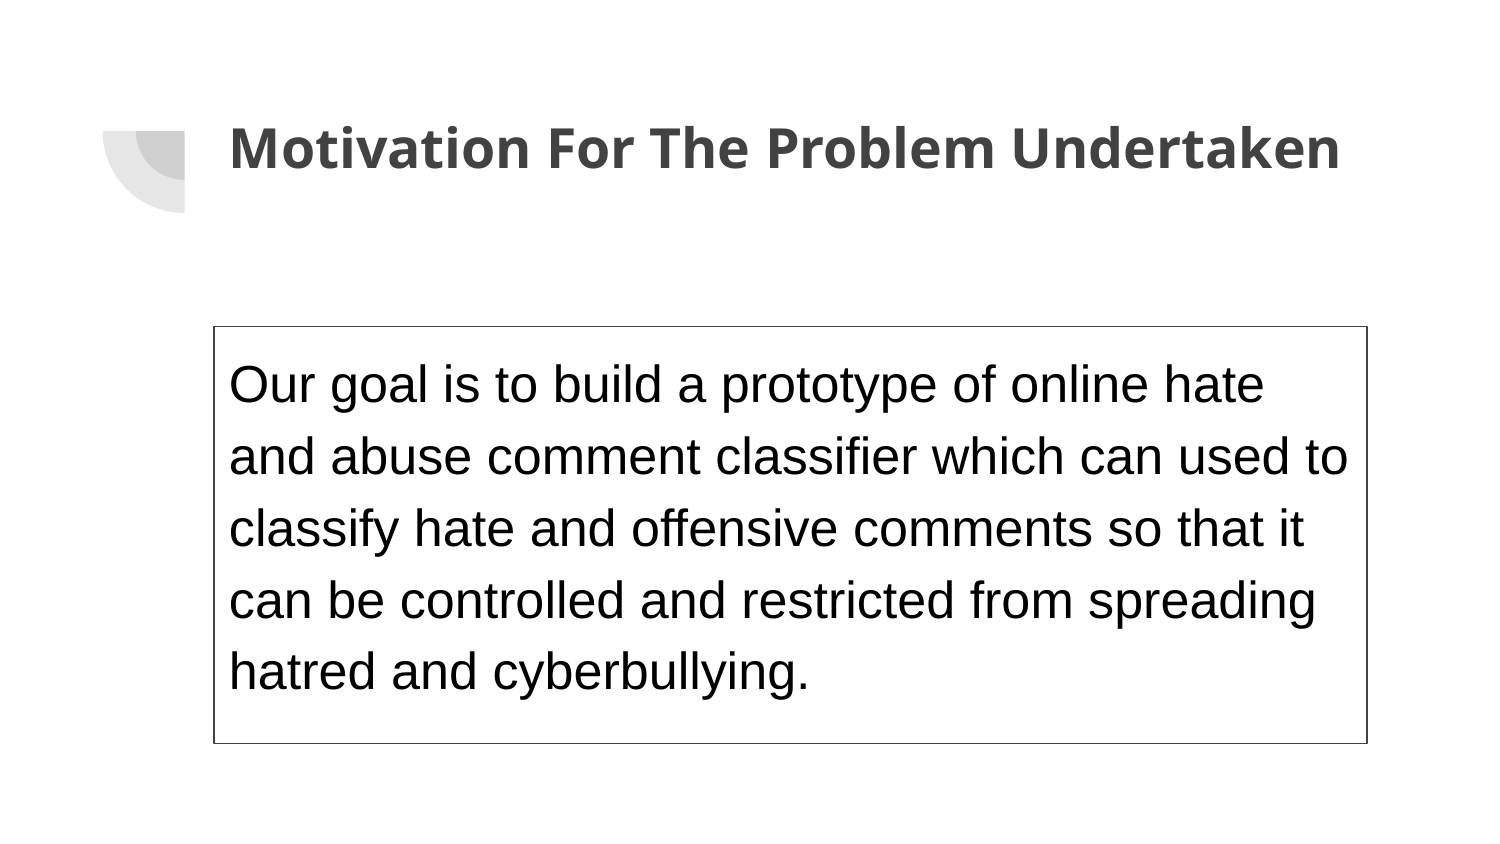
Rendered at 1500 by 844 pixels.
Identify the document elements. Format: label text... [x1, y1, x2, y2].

title Motivation For The Problem Undertaken [213, 98, 1368, 263]
list Our goal is to build a prototype of online hate and abuse comment classifier which can used to classify hate and offensive comments so that it can be controlled and restricted from spreading hatred and cyberbullying. [213, 326, 1368, 744]
